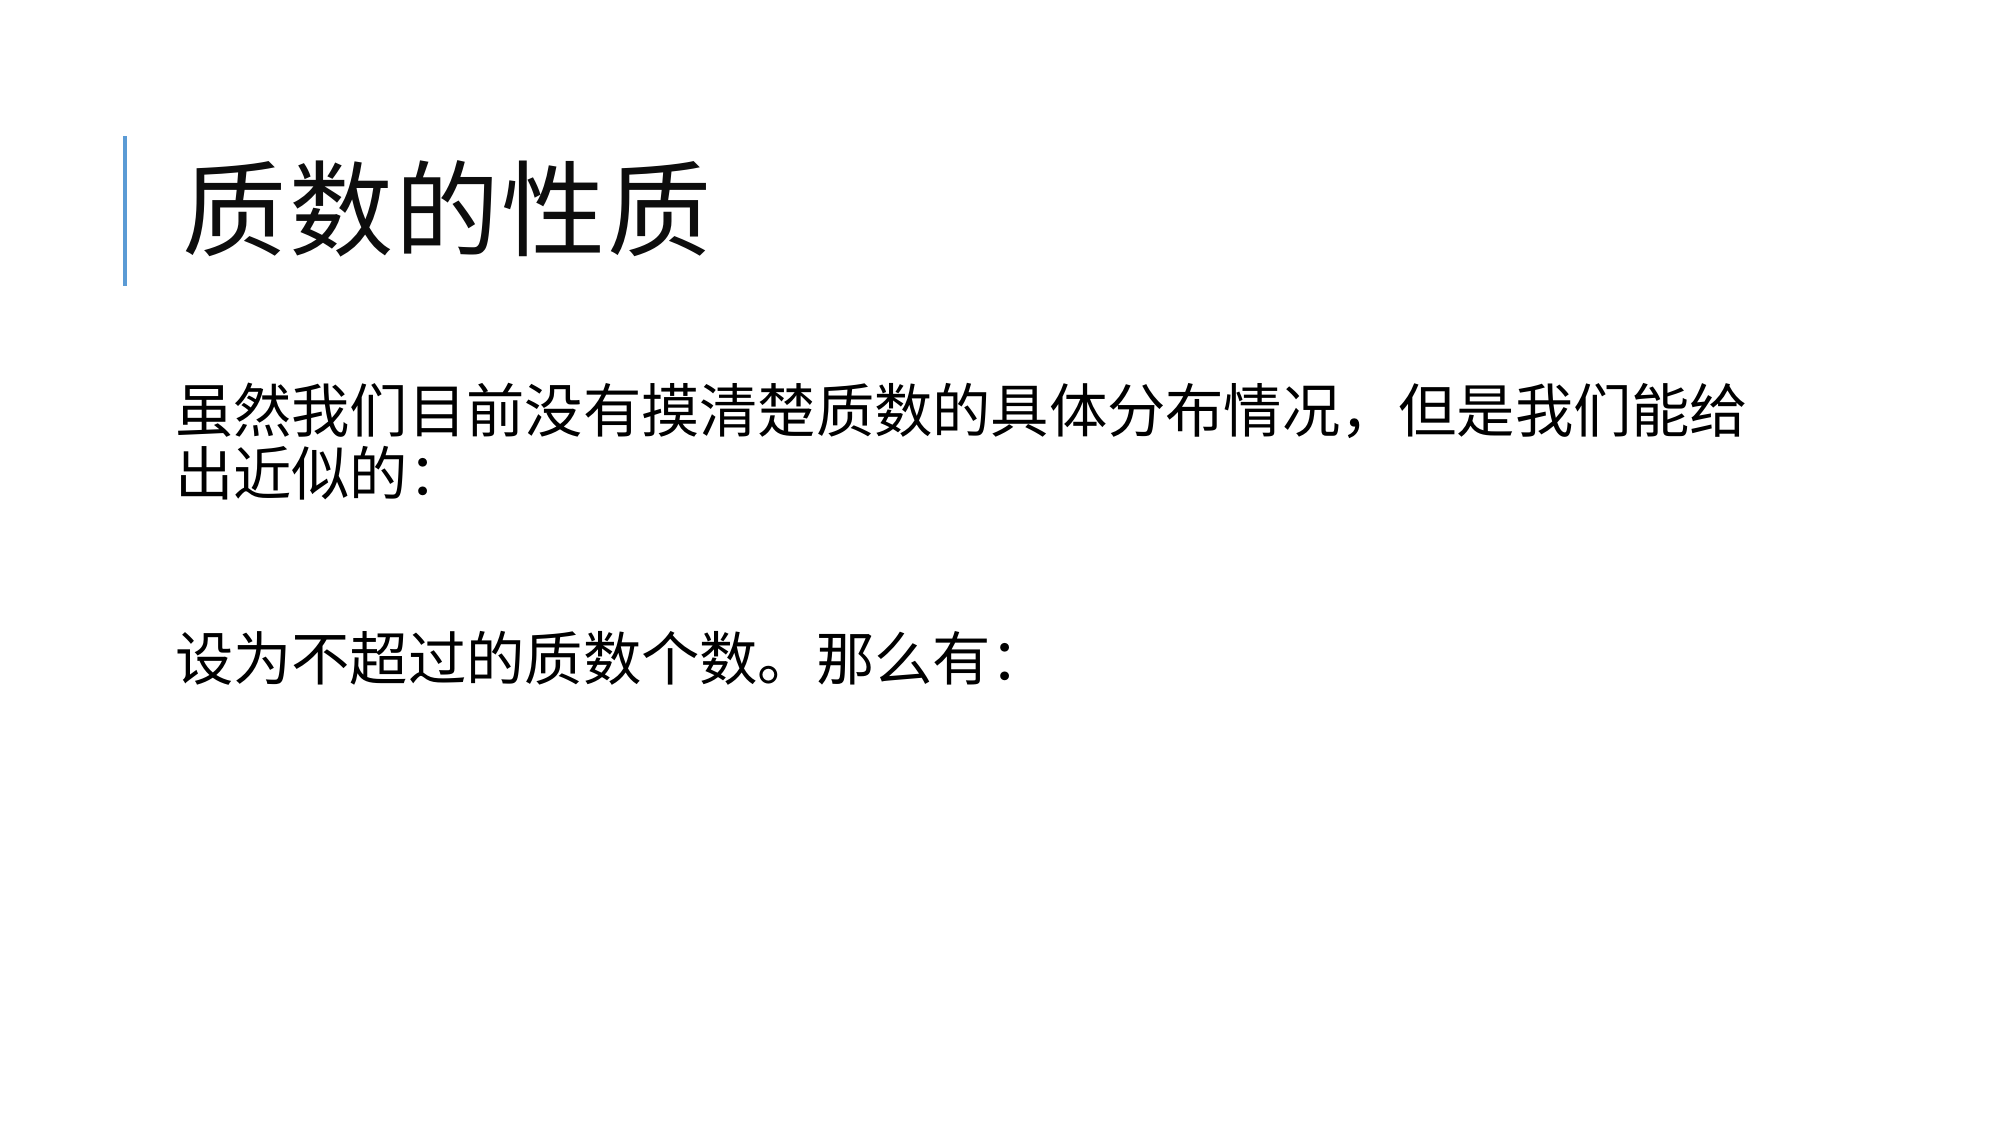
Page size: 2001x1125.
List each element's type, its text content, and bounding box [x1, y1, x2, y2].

title 质数的性质 [168, 96, 1763, 342]
